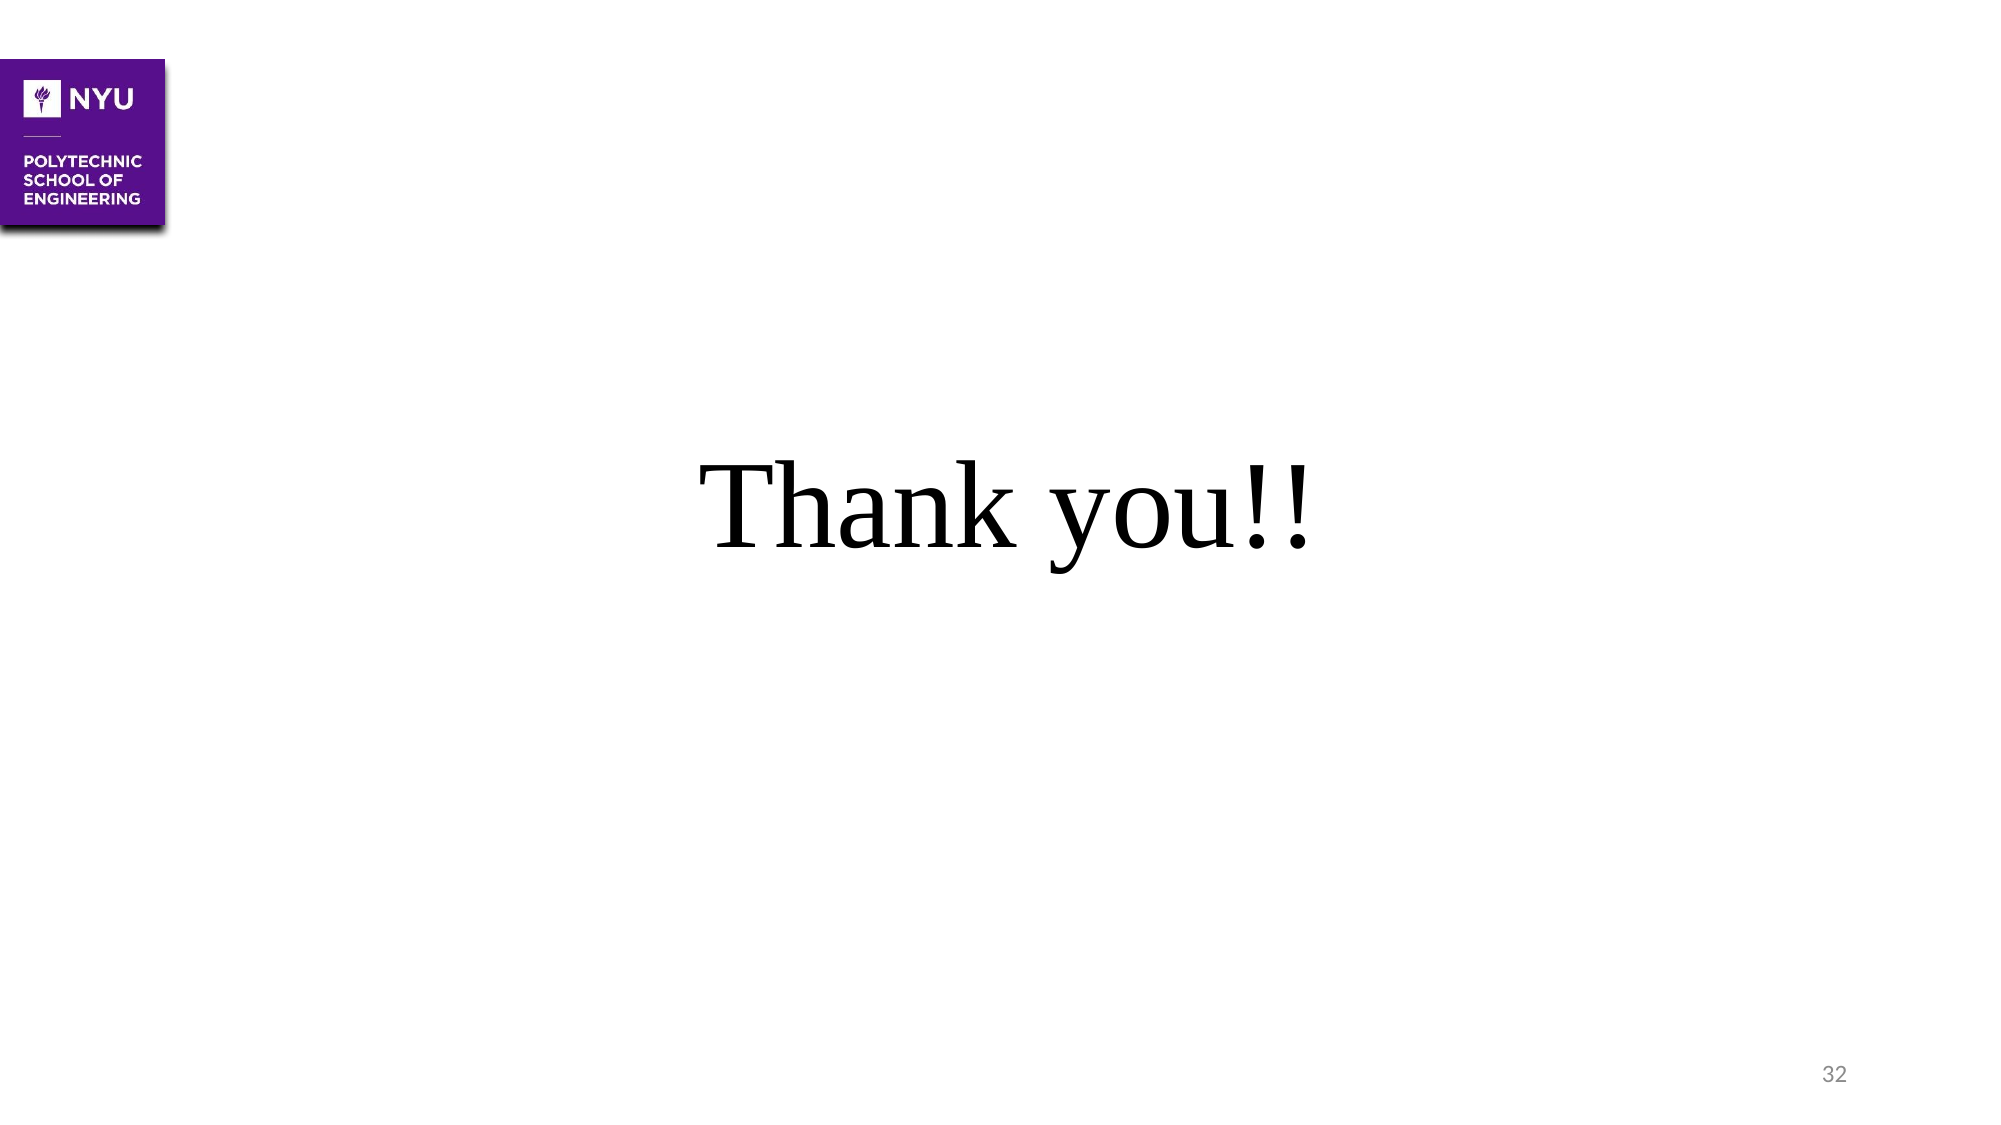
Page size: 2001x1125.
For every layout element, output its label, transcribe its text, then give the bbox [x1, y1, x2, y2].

title Thank you!! [146, 398, 1872, 617]
slide_number 32 [1412, 1042, 1863, 1103]
picture [0, 59, 165, 225]
